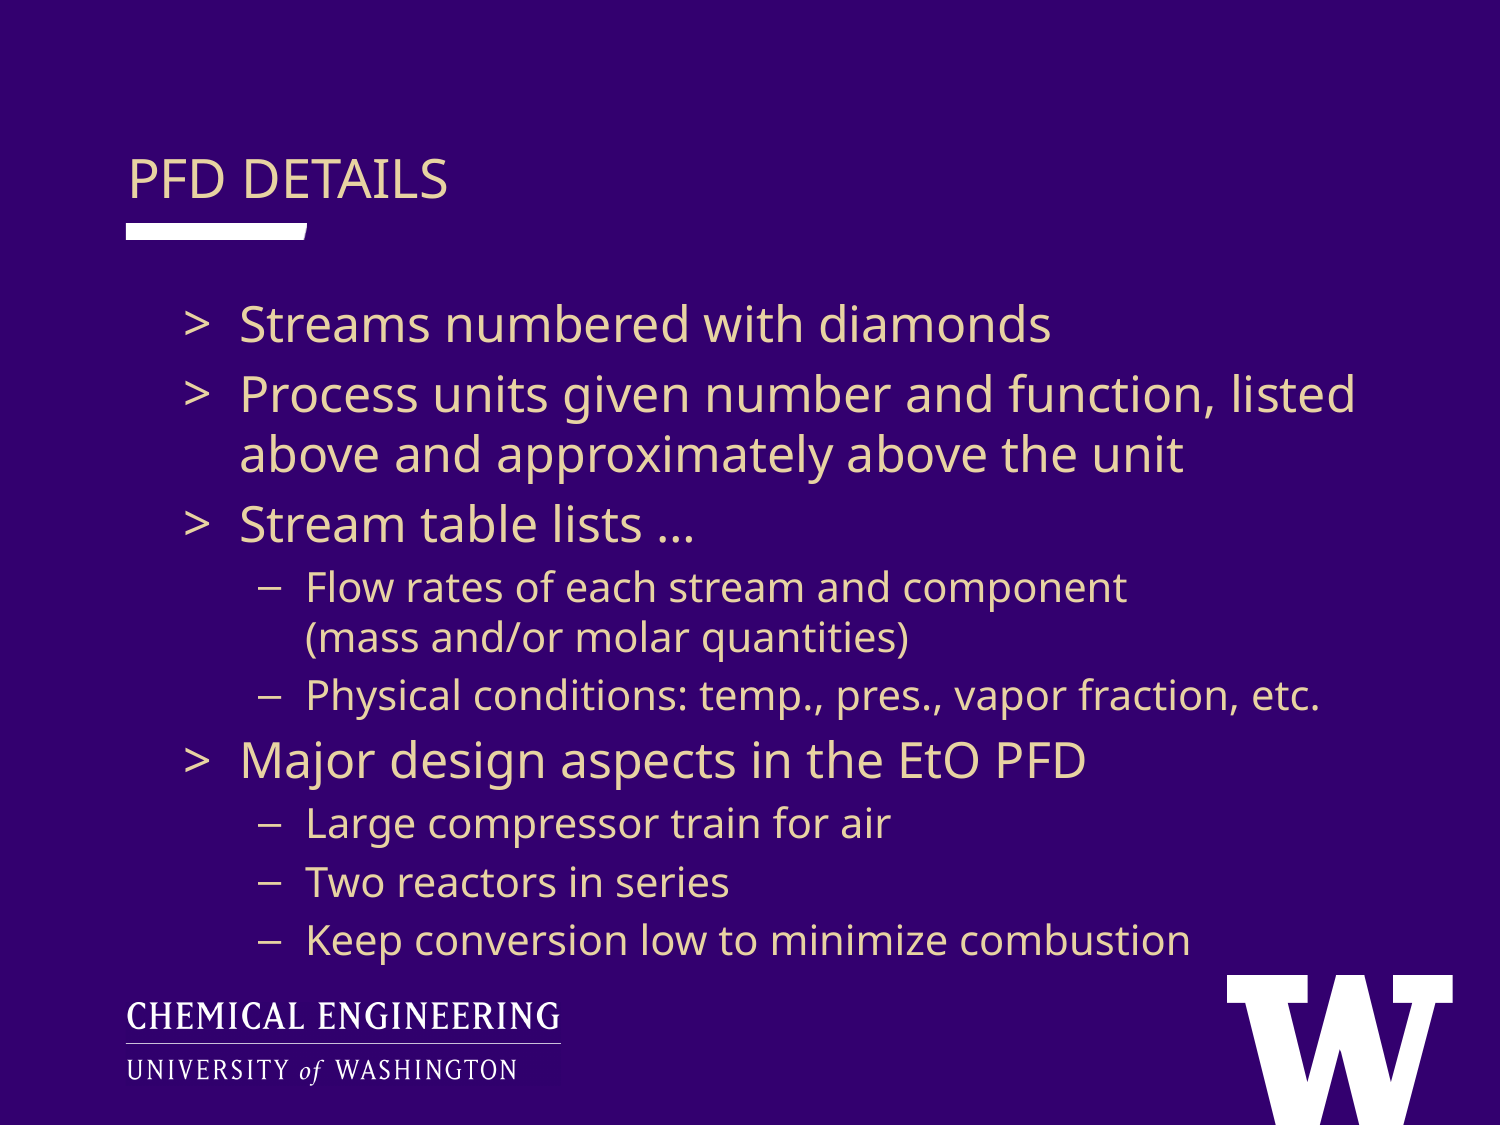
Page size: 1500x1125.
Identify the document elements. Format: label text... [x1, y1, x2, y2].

text_box PFD DETAILS [112, 144, 1455, 218]
picture [125, 1007, 561, 1086]
list Streams numbered with diamonds Process units given number and function, listed above and approximately above the unit Stream table lists … Flow rates of each stream and component (mass and/or molar quantities) Physical conditions: temp., pres., vapor fraction, etc. Major design aspects in the EtO PFD Large compressor train for air Two reactors in series Keep conversion low to minimize combustion [108, 284, 1453, 1007]
picture [1227, 1007, 1453, 1125]
